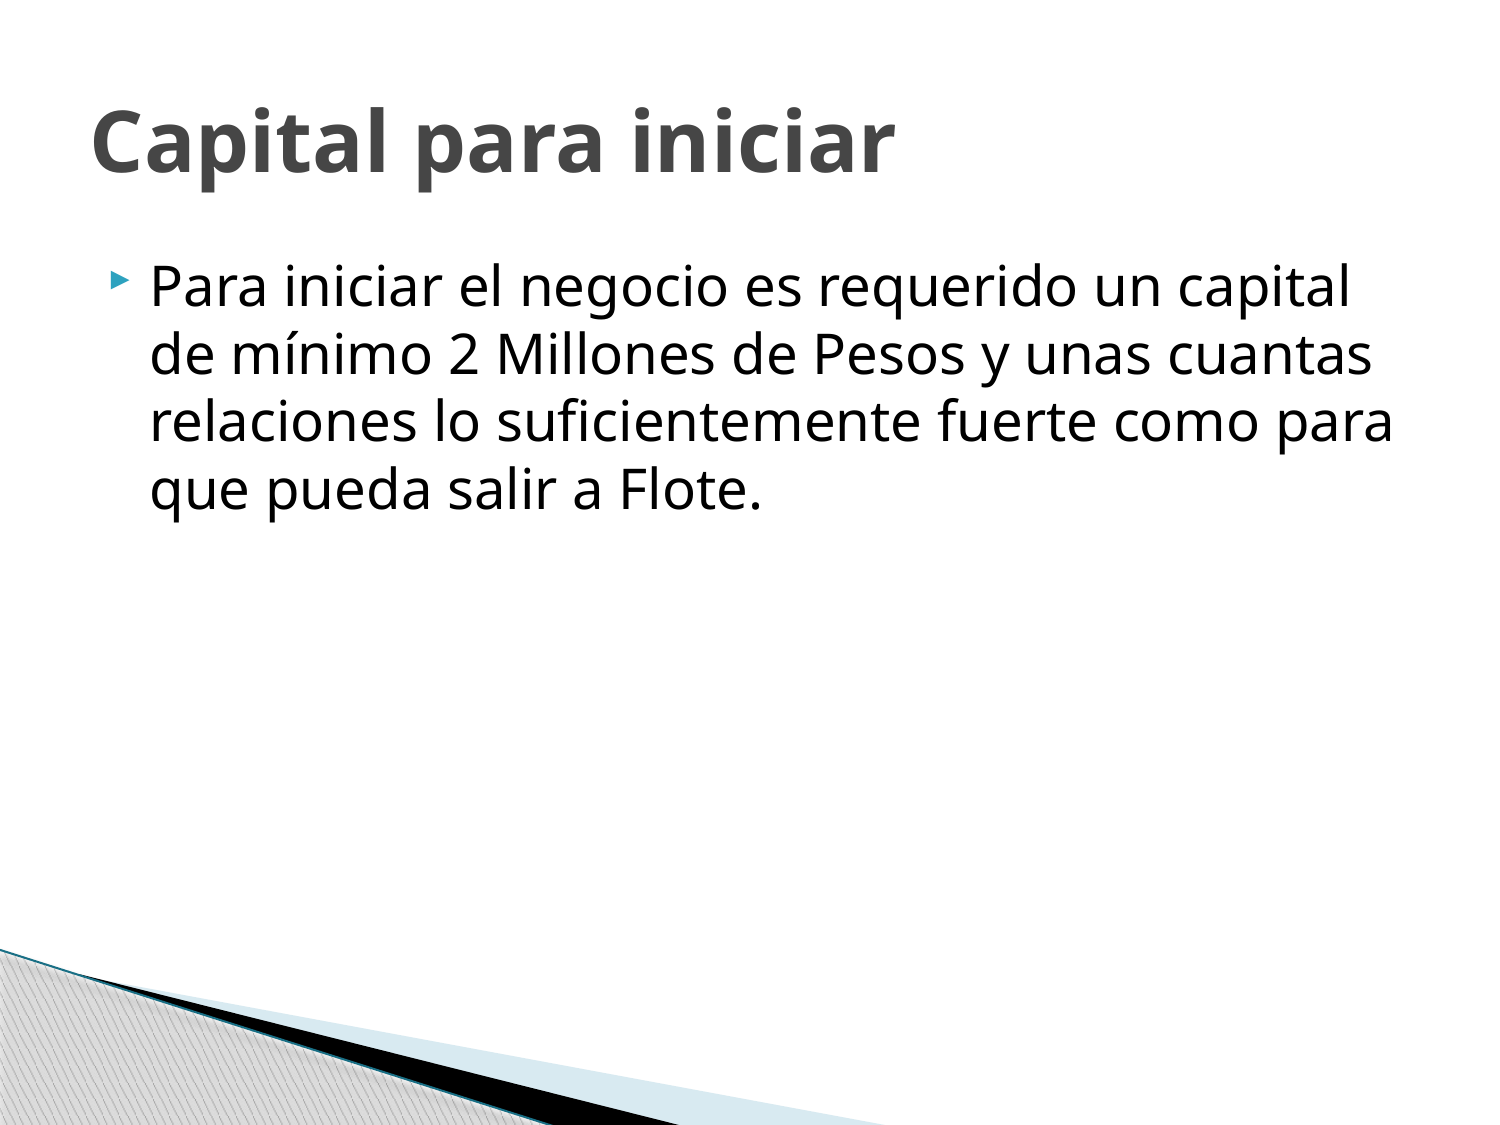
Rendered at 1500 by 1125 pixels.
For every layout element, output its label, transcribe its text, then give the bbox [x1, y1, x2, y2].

list Para iniciar el negocio es requerido un capital de mínimo 2 Millones de Pesos y unas cuantas relaciones lo suficientemente fuerte como para que pueda salir a Flote. [75, 243, 1425, 986]
title Capital para iniciar [75, 45, 1425, 233]
